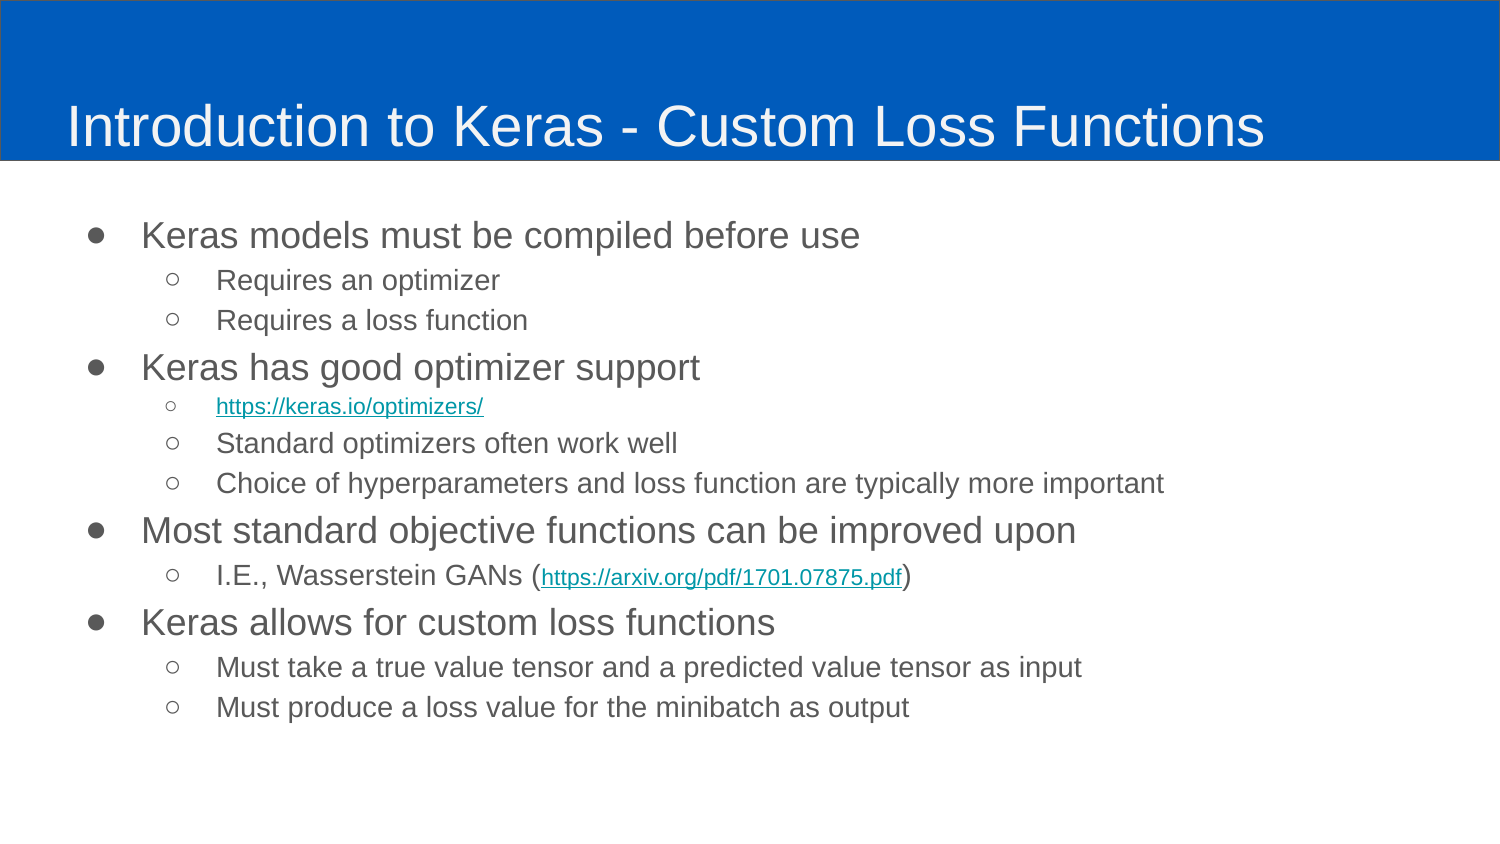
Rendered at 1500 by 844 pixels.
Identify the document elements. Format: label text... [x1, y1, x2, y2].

list Keras models must be compiled before use Requires an optimizer Requires a loss function Keras has good optimizer support https://keras.io/optimizers/ Standard optimizers often work well Choice of hyperparameters and loss function are typically more important Most standard objective functions can be improved upon I.E., Wasserstein GANs (https://arxiv.org/pdf/1701.07875.pdf) Keras allows for custom loss functions Must take a true value tensor and a predicted value tensor as input Must produce a loss value for the minibatch as output [51, 189, 1449, 750]
text_box [0, 0, 1500, 161]
title Introduction to Keras - Custom Loss Functions [51, 72, 1449, 167]
